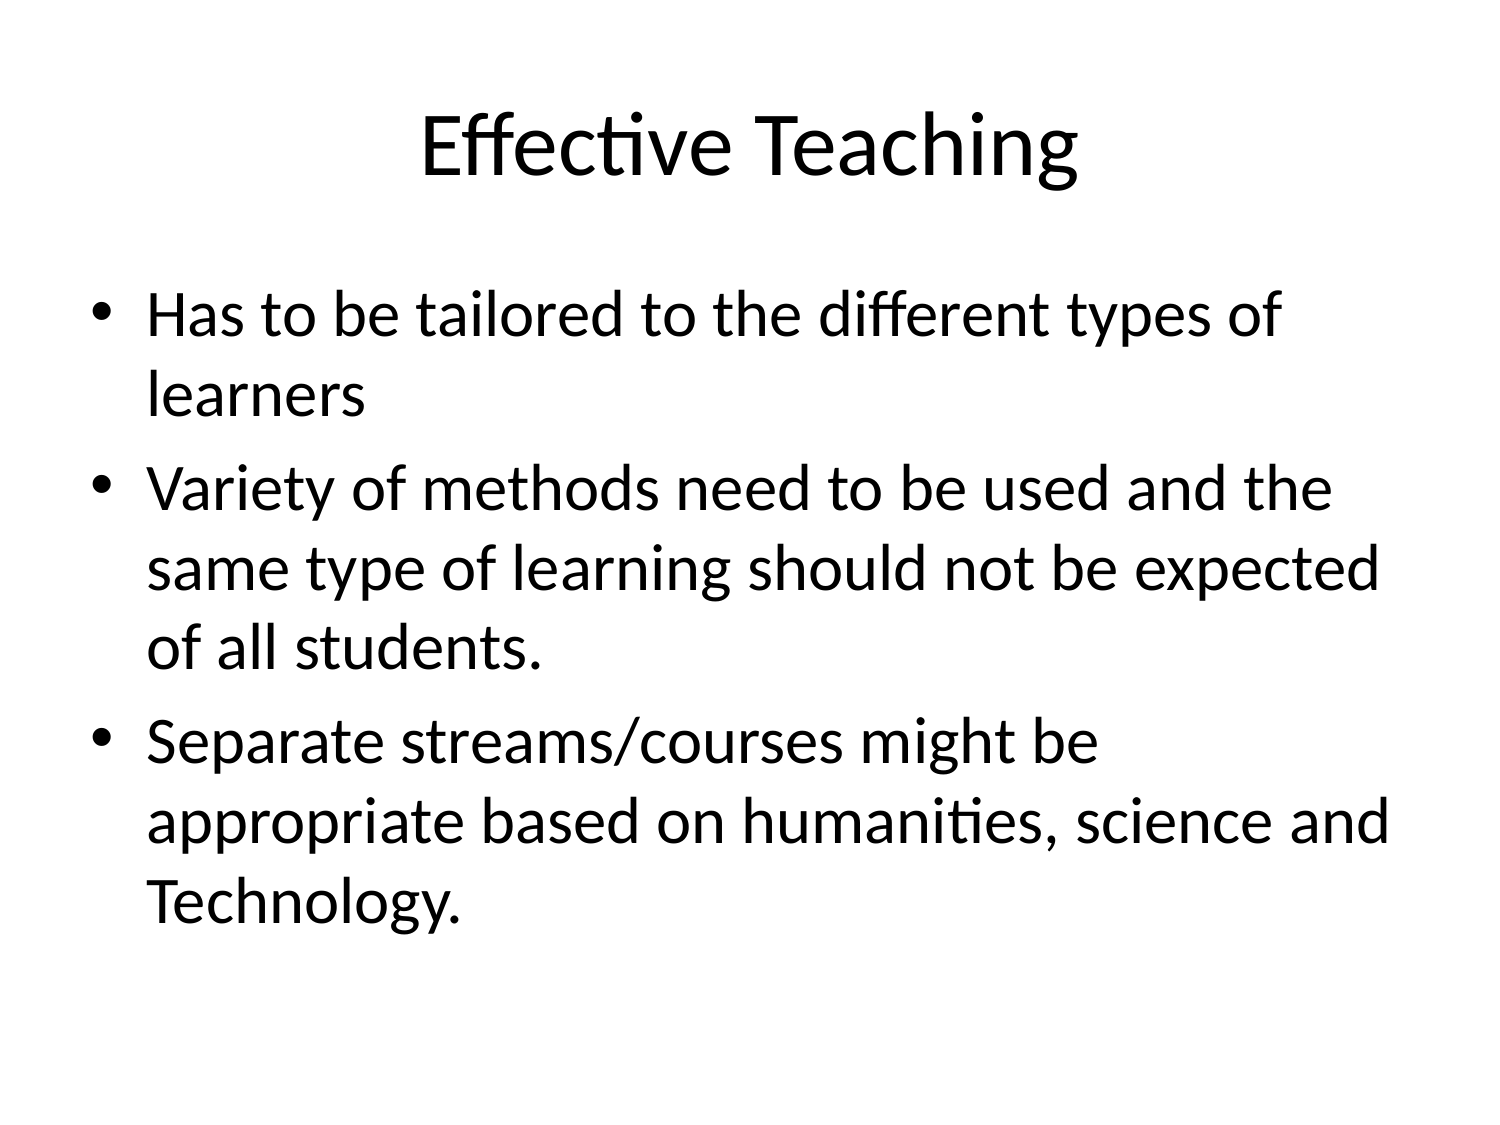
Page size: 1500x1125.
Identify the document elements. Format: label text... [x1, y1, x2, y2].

list Has to be tailored to the different types of learners Variety of methods need to be used and the same type of learning should not be expected of all students. Separate streams/courses might be appropriate based on humanities, science and Technology. [75, 262, 1425, 1005]
title Effective Teaching [75, 45, 1425, 233]
